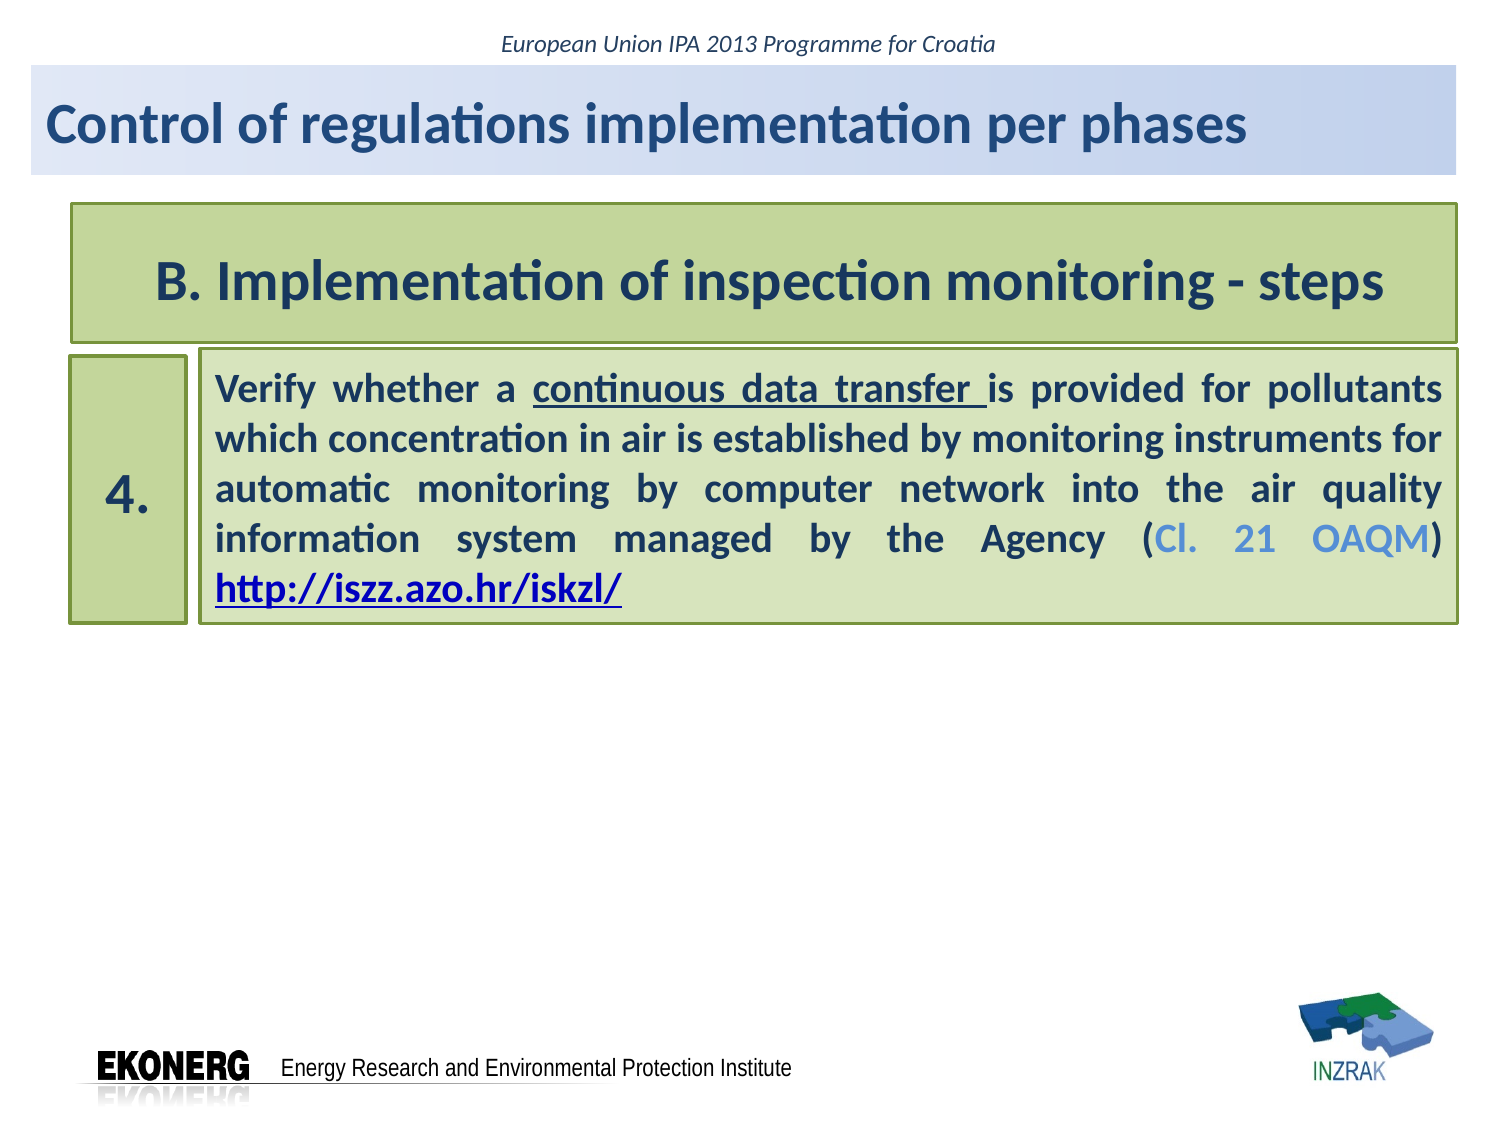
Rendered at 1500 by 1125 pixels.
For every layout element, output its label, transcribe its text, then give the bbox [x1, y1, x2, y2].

text_box Verify whether a continuous data transfer is provided for pollutants which concentration in air is established by monitoring instruments for automatic monitoring by computer network into the air quality information system managed by the Agency (Cl. 21 OAQM) http://iszz.azo.hr/iskzl/ [198, 346, 1460, 625]
text_box B. Implementation of inspection monitoring - steps [71, 234, 1455, 320]
text_box [70, 201, 1458, 344]
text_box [72, 1043, 812, 1112]
text_box 4. [68, 354, 188, 625]
title Control of regulations implementation per phases [31, 71, 1457, 175]
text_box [61, 1038, 636, 1112]
picture [1298, 992, 1434, 1088]
text_box European Union IPA 2013 Programme for Croatia [0, 23, 1498, 71]
